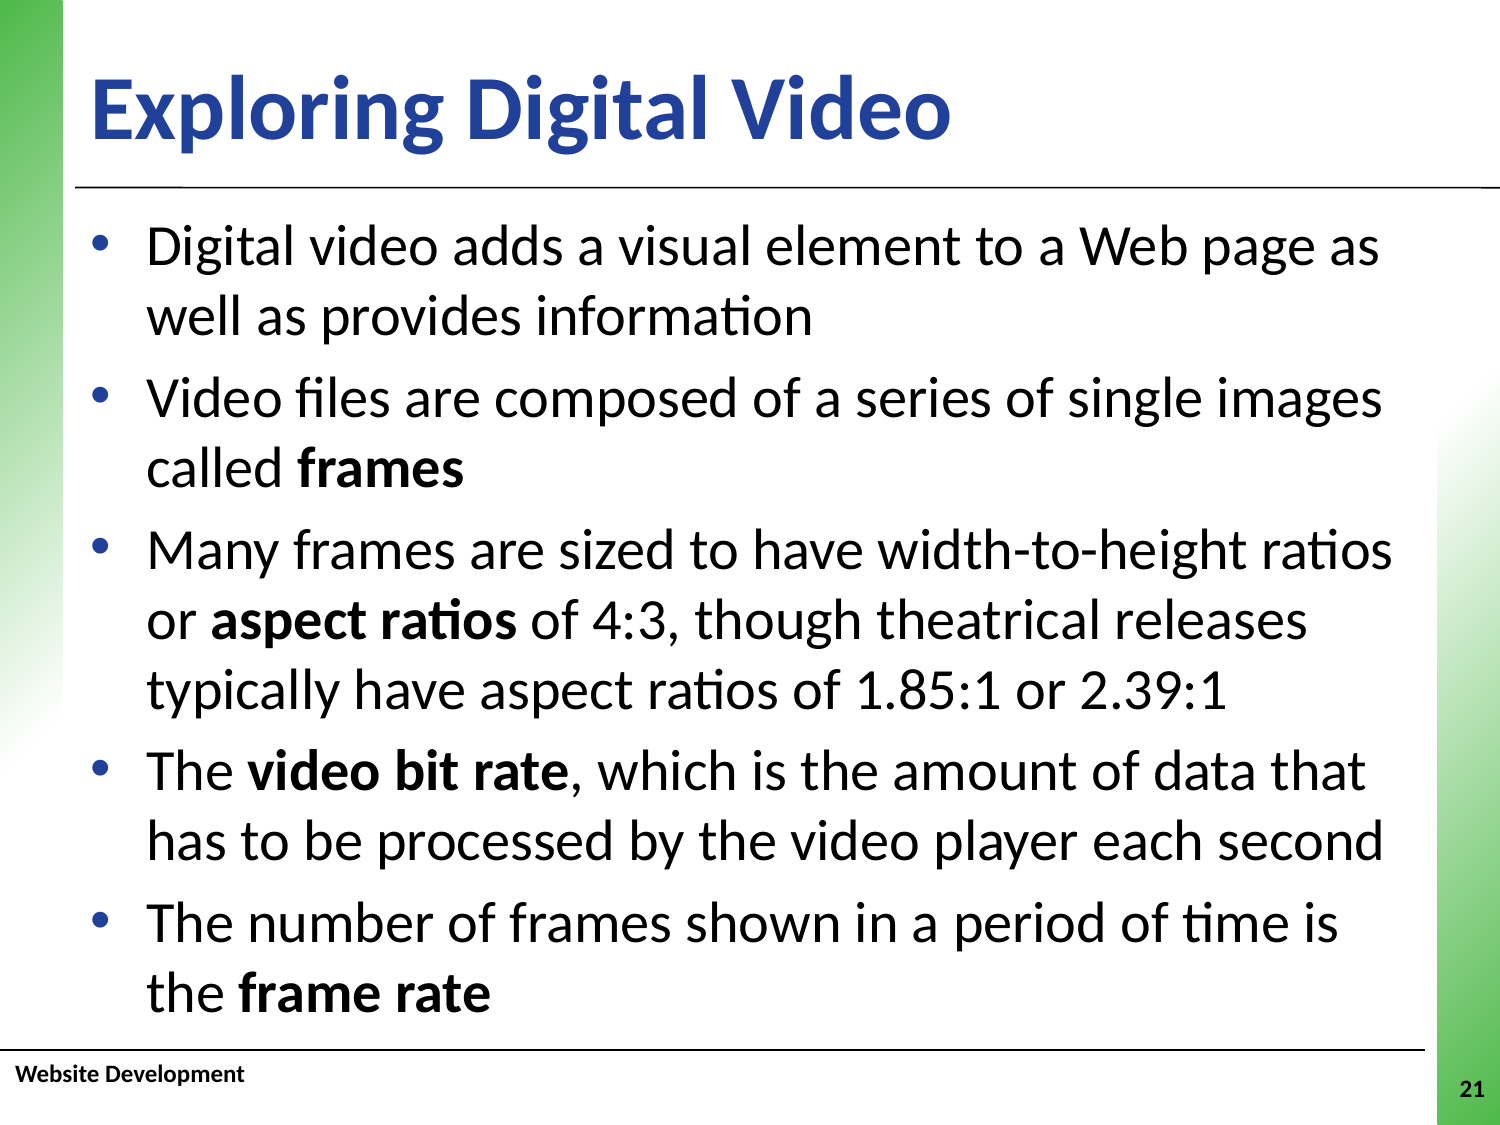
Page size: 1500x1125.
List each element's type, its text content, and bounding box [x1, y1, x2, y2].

footer Website Development [0, 1050, 1350, 1125]
list Digital video adds a visual element to a Web page as well as provides information Video files are composed of a series of single images called frames Many frames are sized to have width-to-height ratios or aspect ratios of 4:3, though theatrical releases typically have aspect ratios of 1.85:1 or 2.39:1 The video bit rate, which is the amount of data that has to be processed by the video player each second The number of frames shown in a period of time is the frame rate [74, 199, 1438, 1006]
slide_number 21 [1412, 1050, 1500, 1125]
title Exploring Digital Video [74, 24, 1438, 181]
